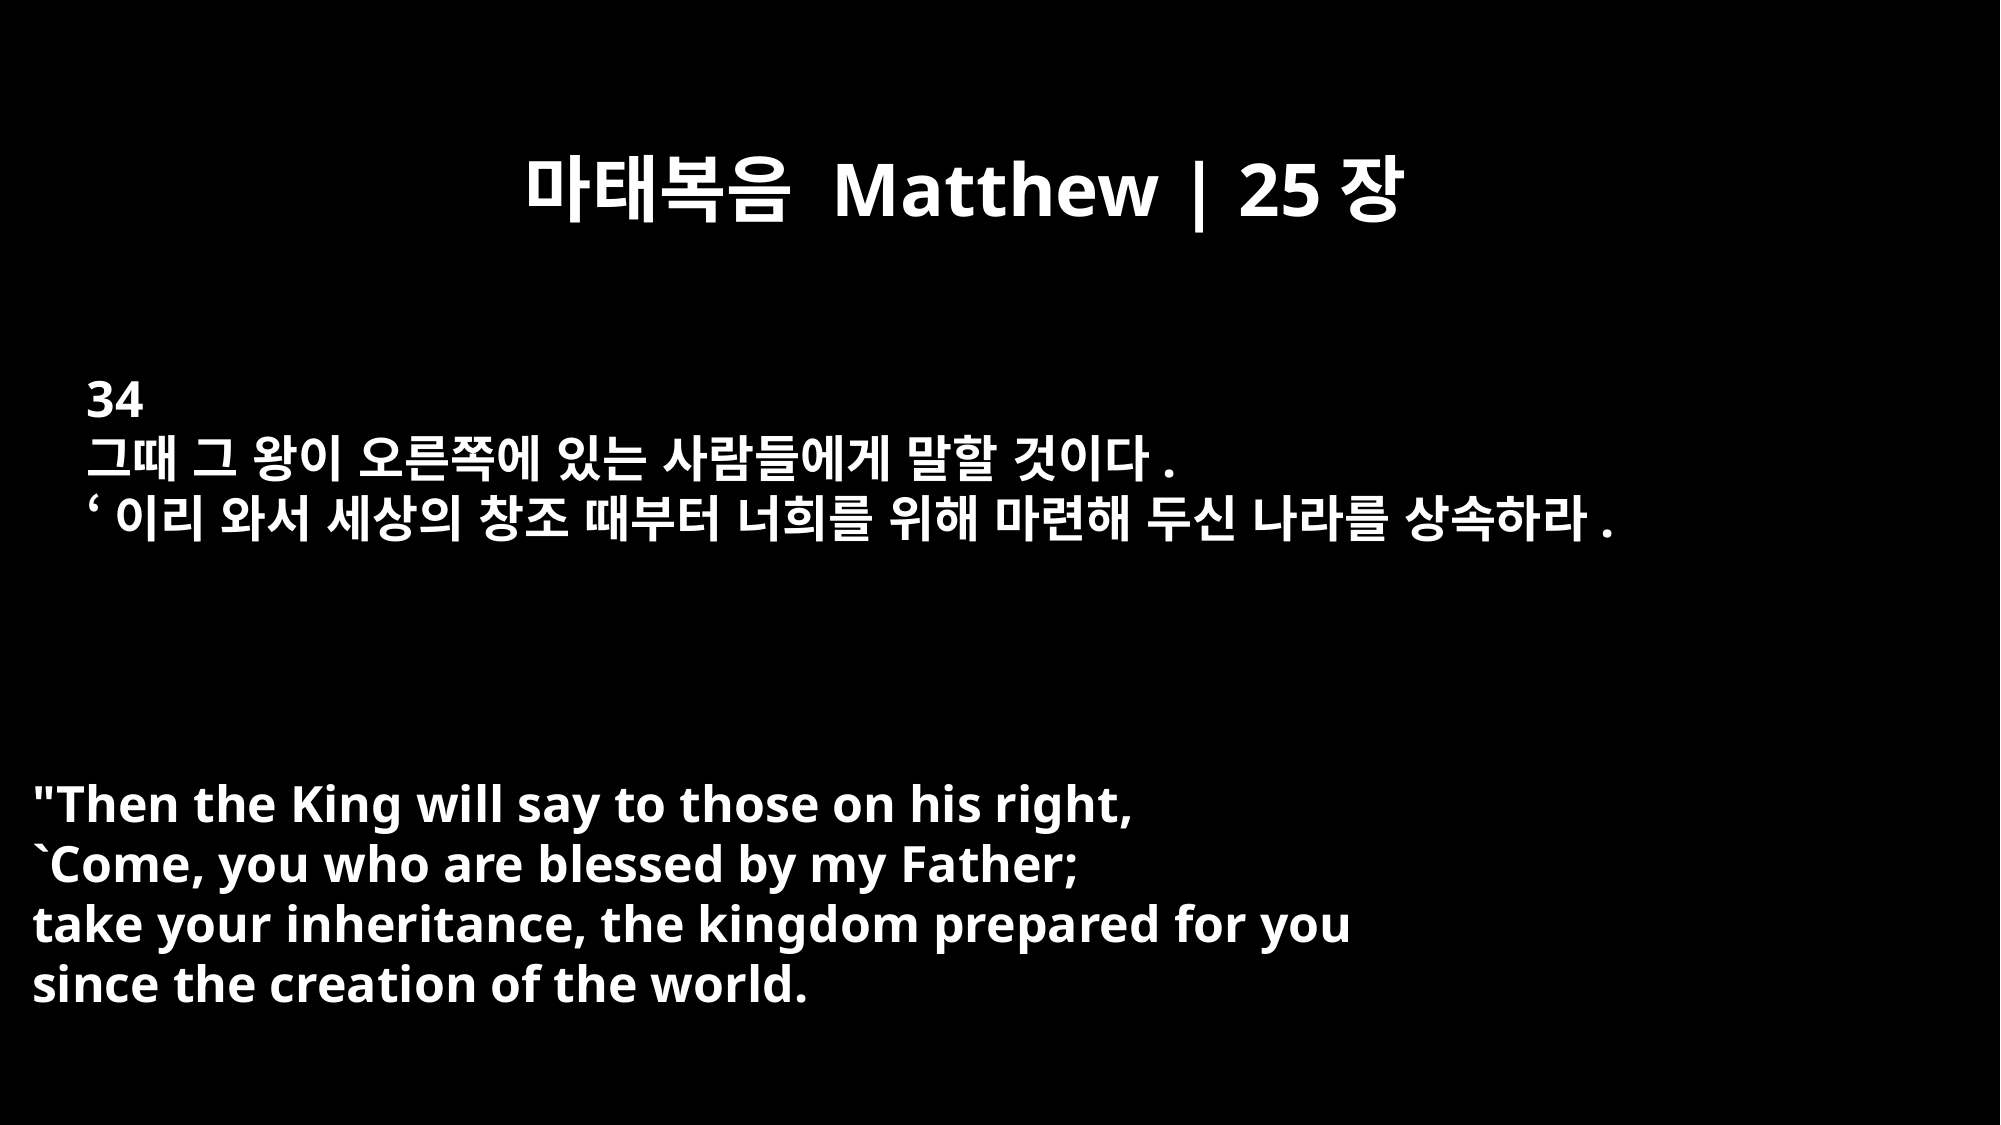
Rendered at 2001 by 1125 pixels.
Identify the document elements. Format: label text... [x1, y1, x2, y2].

text_box 34 그때 그 왕이 오른쪽에 있는 사람들에게 말할 것이다. ‘이리 와서 세상의 창조 때부터 너희를 위해 마련해 두신 나라를 상속하라. [71, 359, 1630, 555]
text_box 마태복음 Matthew | 25장 [510, 136, 1422, 239]
text_box "Then the King will say to those on his right, `Come, you who are blessed by my Father; take your inheritance, the kingdom prepared for you since the creation of the world. [17, 764, 1368, 1020]
